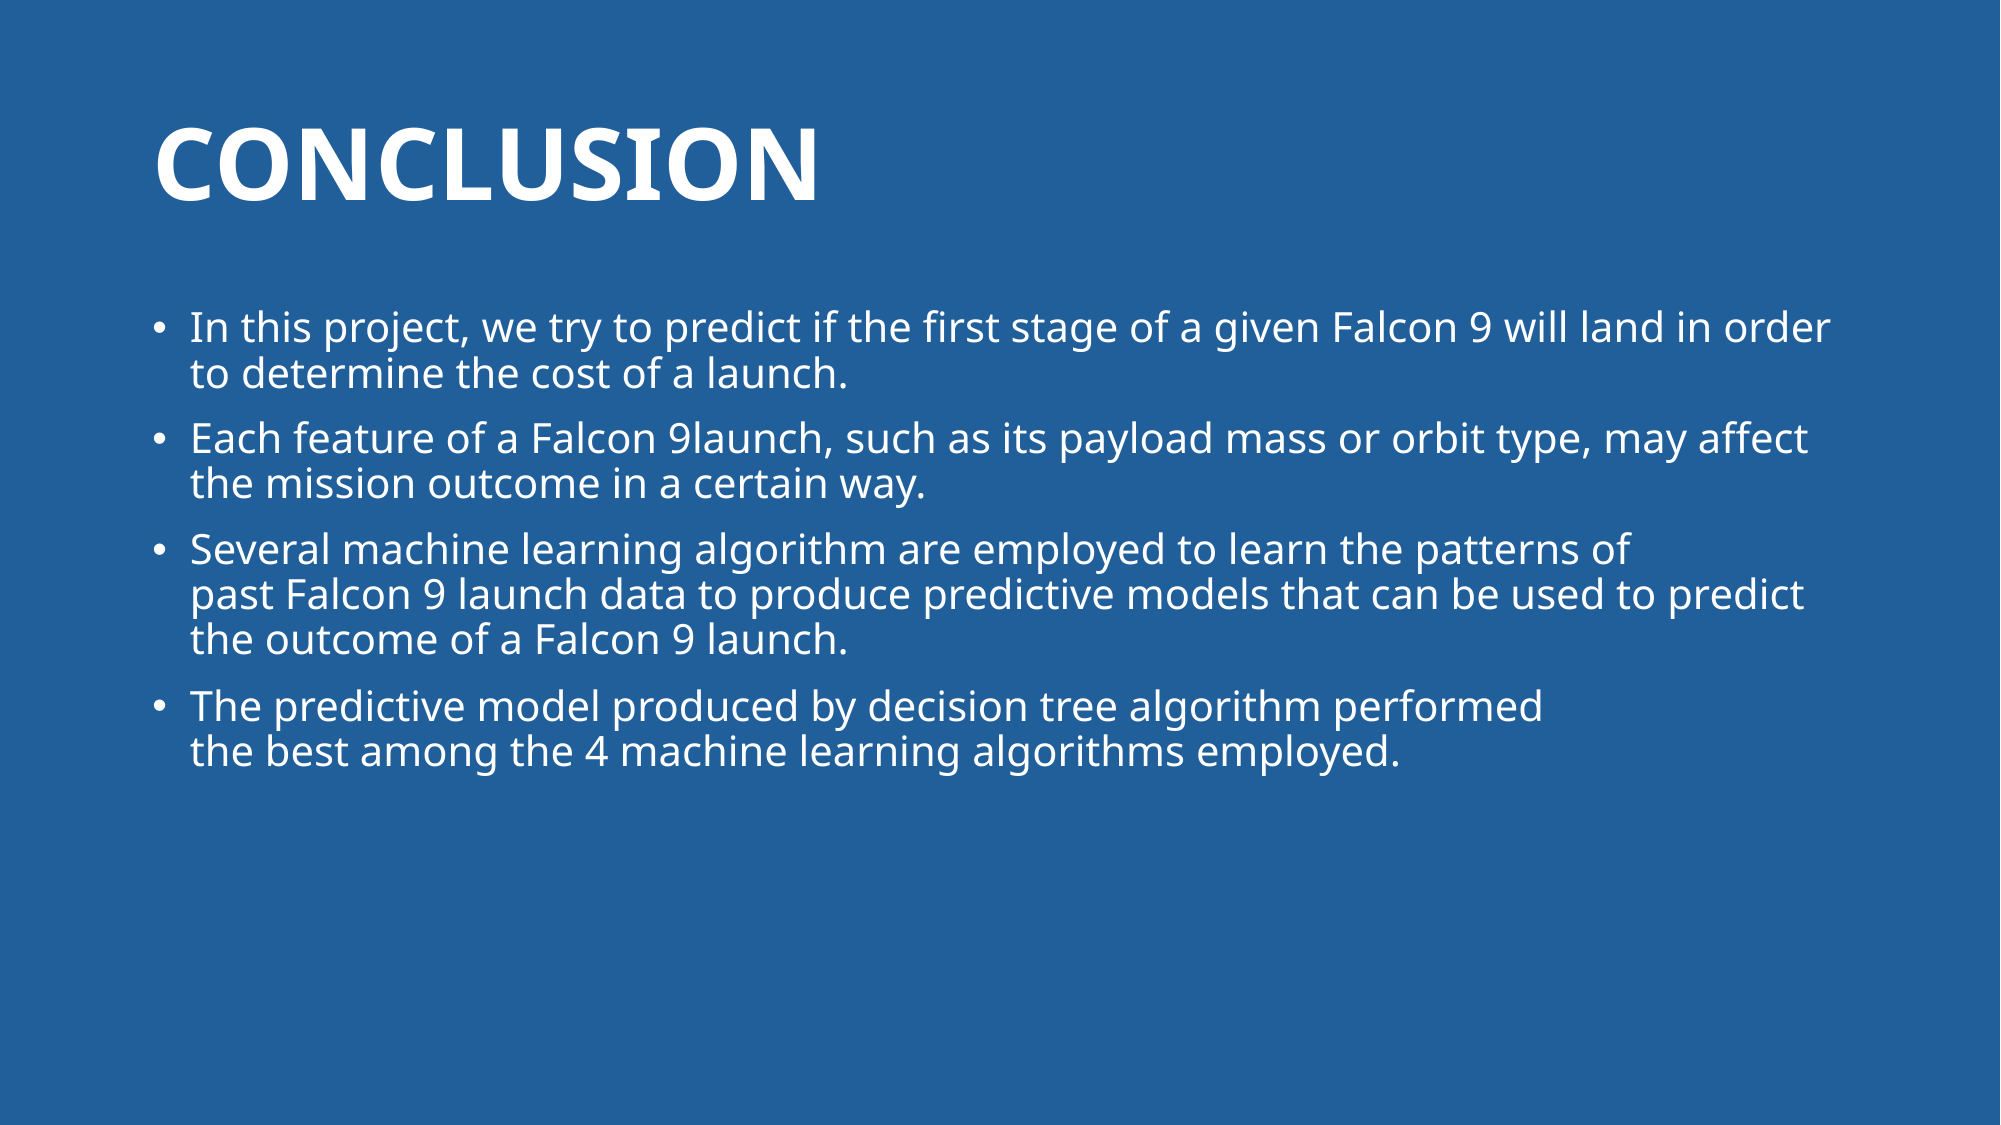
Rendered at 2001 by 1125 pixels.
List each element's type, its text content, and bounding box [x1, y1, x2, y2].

title CONCLUSION [137, 59, 1863, 278]
list In this project, we try to predict if the first stage of a given Falcon 9 will land in order to determine the cost of a launch. Each feature of a Falcon 9launch, such as its payload mass or orbit type, may affect the mission outcome in a certain way. Several machine learning algorithm are employed to learn the patterns of past Falcon 9 launch data to produce predictive models that can be used to predict the outcome of a Falcon 9 launch. The predictive model produced by decision tree algorithm performed the best among the 4 machine learning algorithms employed. [137, 299, 1863, 1014]
